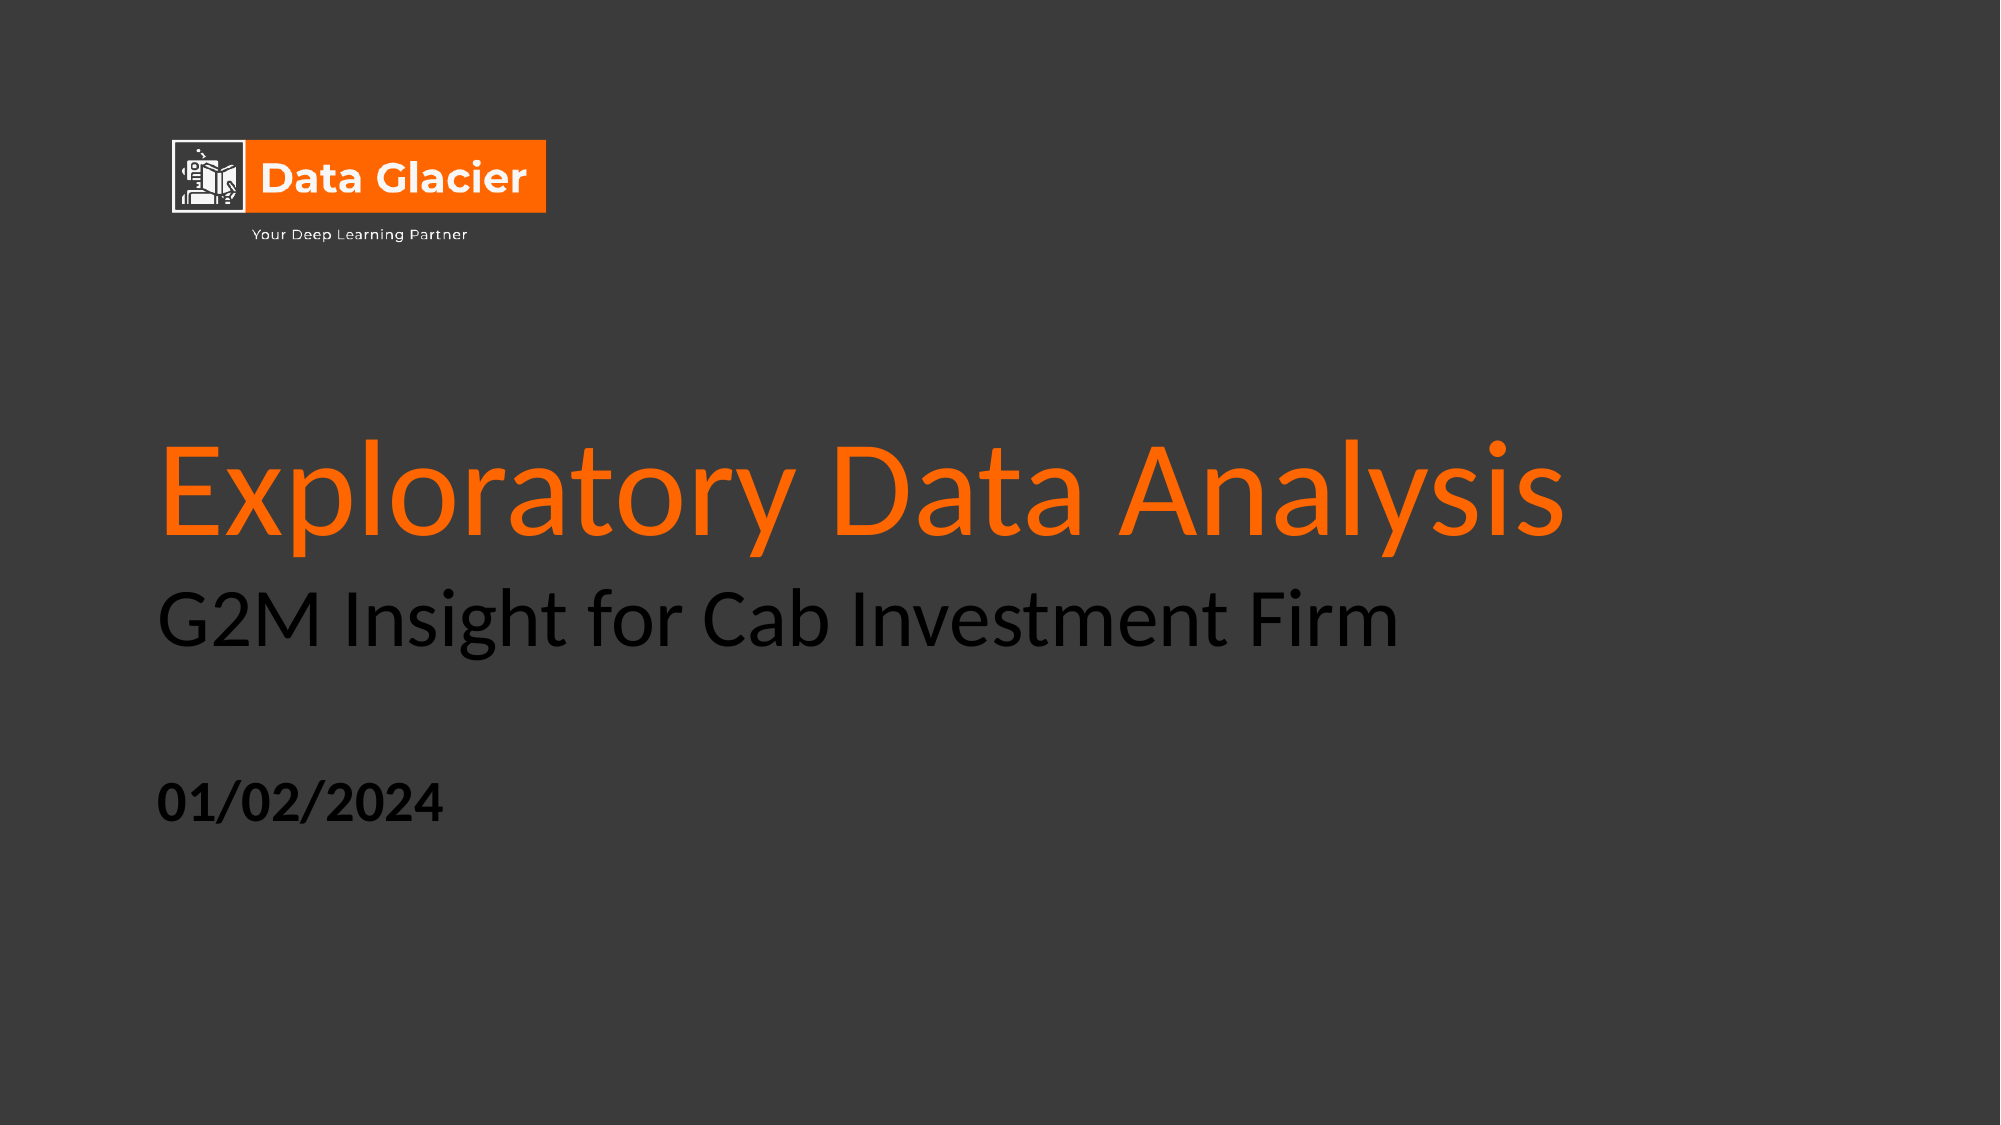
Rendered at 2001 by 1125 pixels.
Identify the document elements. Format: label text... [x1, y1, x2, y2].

picture [168, 0, 550, 382]
text_box Exploratory Data Analysis G2M Insight for Cab Investment Firm 01/02/2024 [143, 390, 1584, 841]
